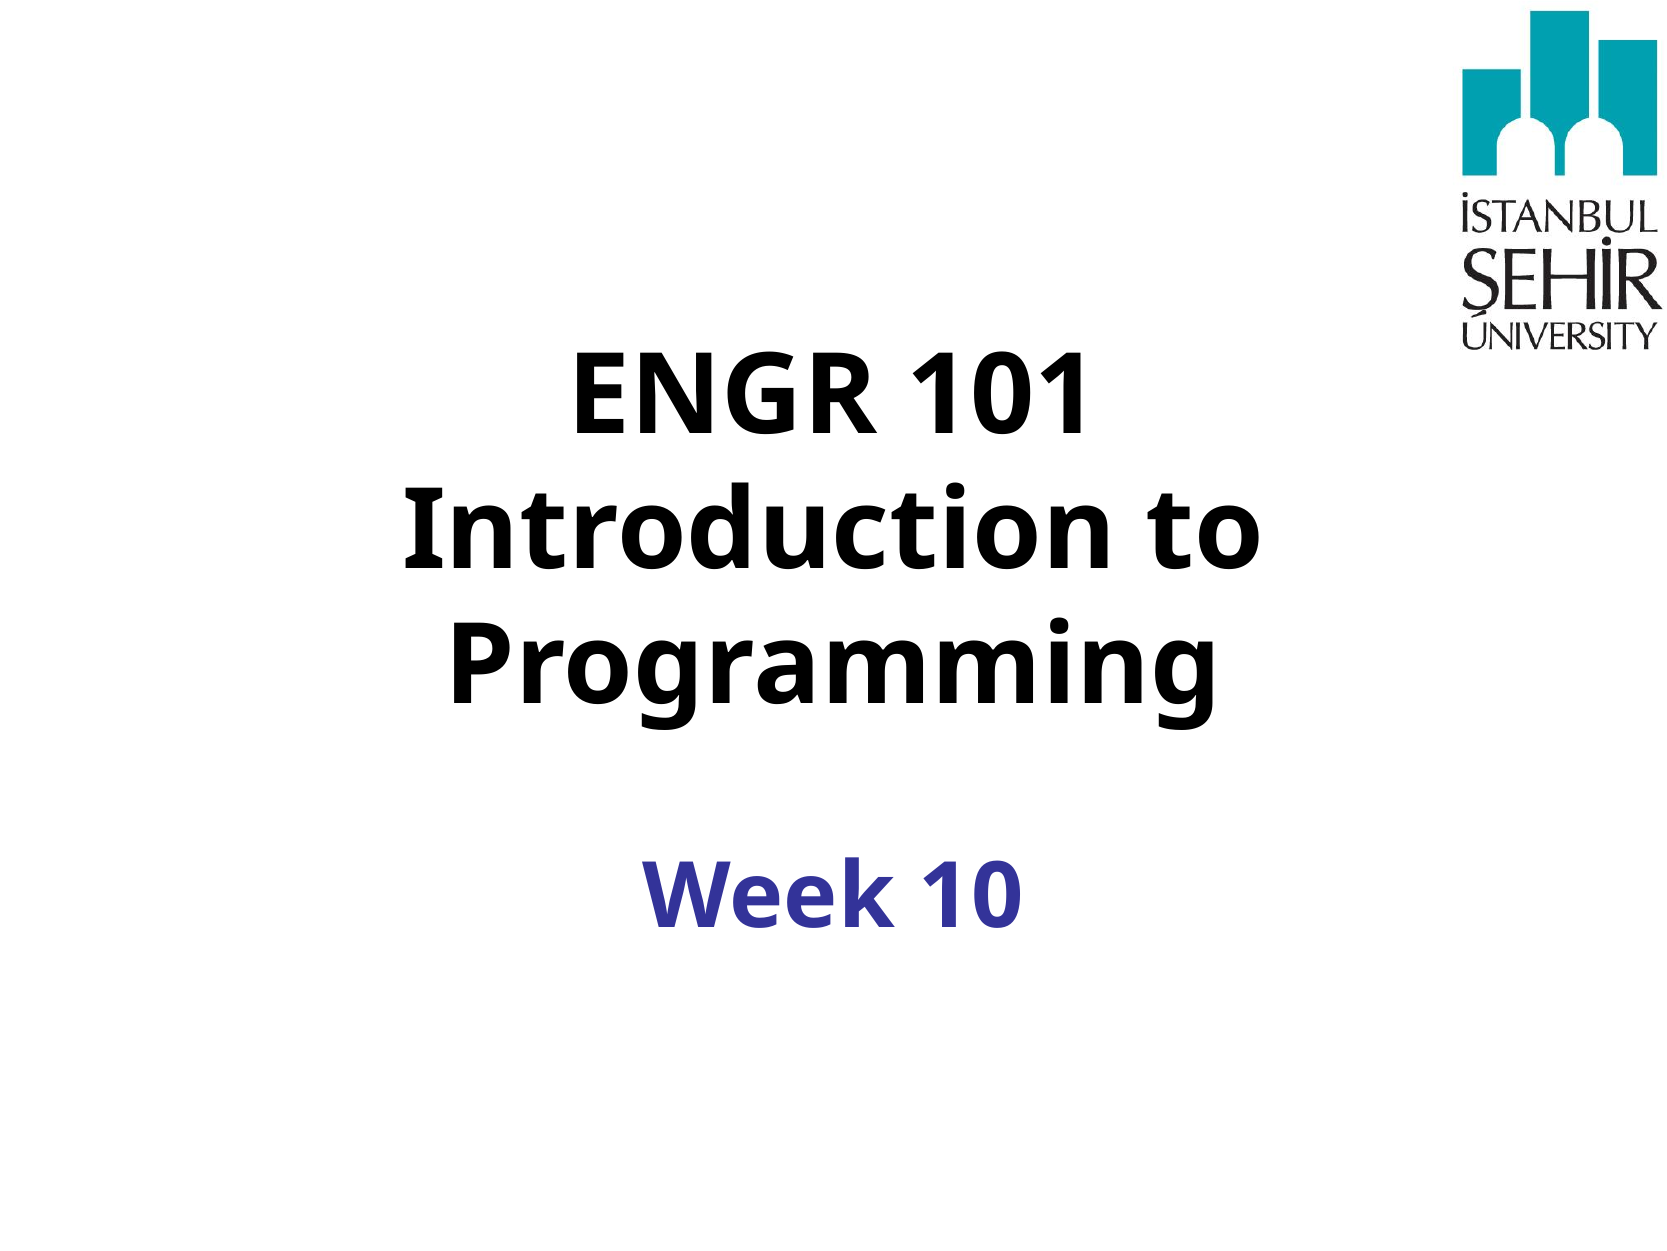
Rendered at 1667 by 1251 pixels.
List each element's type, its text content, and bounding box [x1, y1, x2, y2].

title ENGR 101 Introduction to Programming Week 10 [162, 270, 1505, 952]
picture [1439, 0, 1667, 375]
